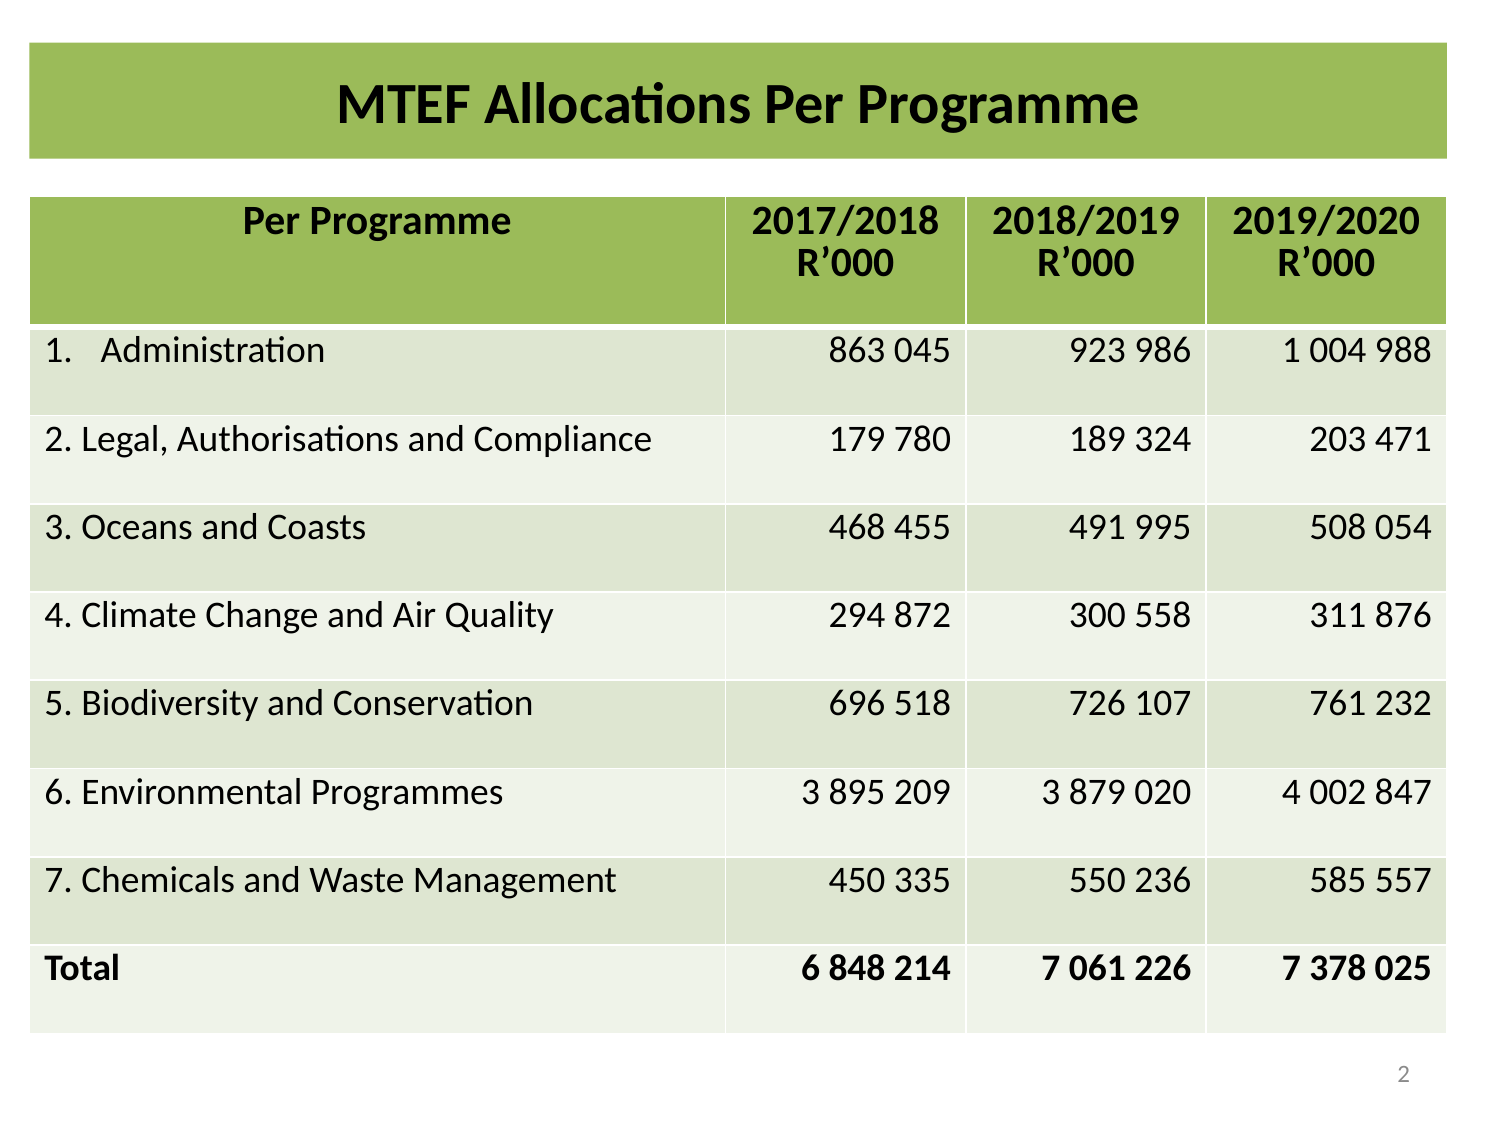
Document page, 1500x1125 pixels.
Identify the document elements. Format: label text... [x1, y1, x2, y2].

table_cell 585 557 [1207, 858, 1446, 944]
table_cell 550 236 [967, 858, 1205, 944]
table_cell Total [30, 946, 725, 1033]
table_cell 923 986 [967, 330, 1205, 415]
table_header 2018/2019 R’000 [967, 197, 1205, 324]
table_cell 3 879 020 [967, 769, 1205, 856]
table_cell 696 518 [726, 681, 965, 768]
table_cell 203 471 [1207, 416, 1446, 503]
table_cell 4. Climate Change and Air Quality [30, 593, 725, 679]
table_cell 7 061 226 [967, 946, 1205, 1033]
table_cell 491 995 [967, 505, 1205, 591]
table_header Per Programme [30, 197, 725, 324]
table_cell 6. Environmental Programmes [30, 769, 725, 856]
table_cell 179 780 [726, 416, 965, 503]
table_header 2017/2018 R’000 [726, 197, 965, 324]
table_cell 4 002 847 [1207, 769, 1446, 856]
table_cell 311 876 [1207, 593, 1446, 679]
title MTEF Allocations Per Programme [29, 42, 1447, 159]
table_cell 2. Legal, Authorisations and Compliance [30, 416, 725, 503]
table_cell 300 558 [967, 593, 1205, 679]
table_cell 7 378 025 [1207, 946, 1446, 1033]
table_cell 761 232 [1207, 681, 1446, 768]
table_cell 5. Biodiversity and Conservation [30, 681, 725, 768]
table_cell 189 324 [967, 416, 1205, 503]
table_cell 7. Chemicals and Waste Management [30, 858, 725, 944]
table_cell 450 335 [726, 858, 965, 944]
table_header 2019/2020 R’000 [1207, 197, 1446, 324]
table_cell 3 895 209 [726, 769, 965, 856]
table_cell Administration [30, 330, 725, 415]
table_cell 294 872 [726, 593, 965, 679]
table_cell 468 455 [726, 505, 965, 591]
table_cell 6 848 214 [726, 946, 965, 1033]
table_cell 3. Oceans and Coasts [30, 505, 725, 591]
table_cell 726 107 [967, 681, 1205, 768]
table_cell 863 045 [726, 330, 965, 415]
table_cell 508 054 [1207, 505, 1446, 591]
slide_number 2 [1074, 1042, 1425, 1103]
table_cell 1 004 988 [1207, 330, 1446, 415]
